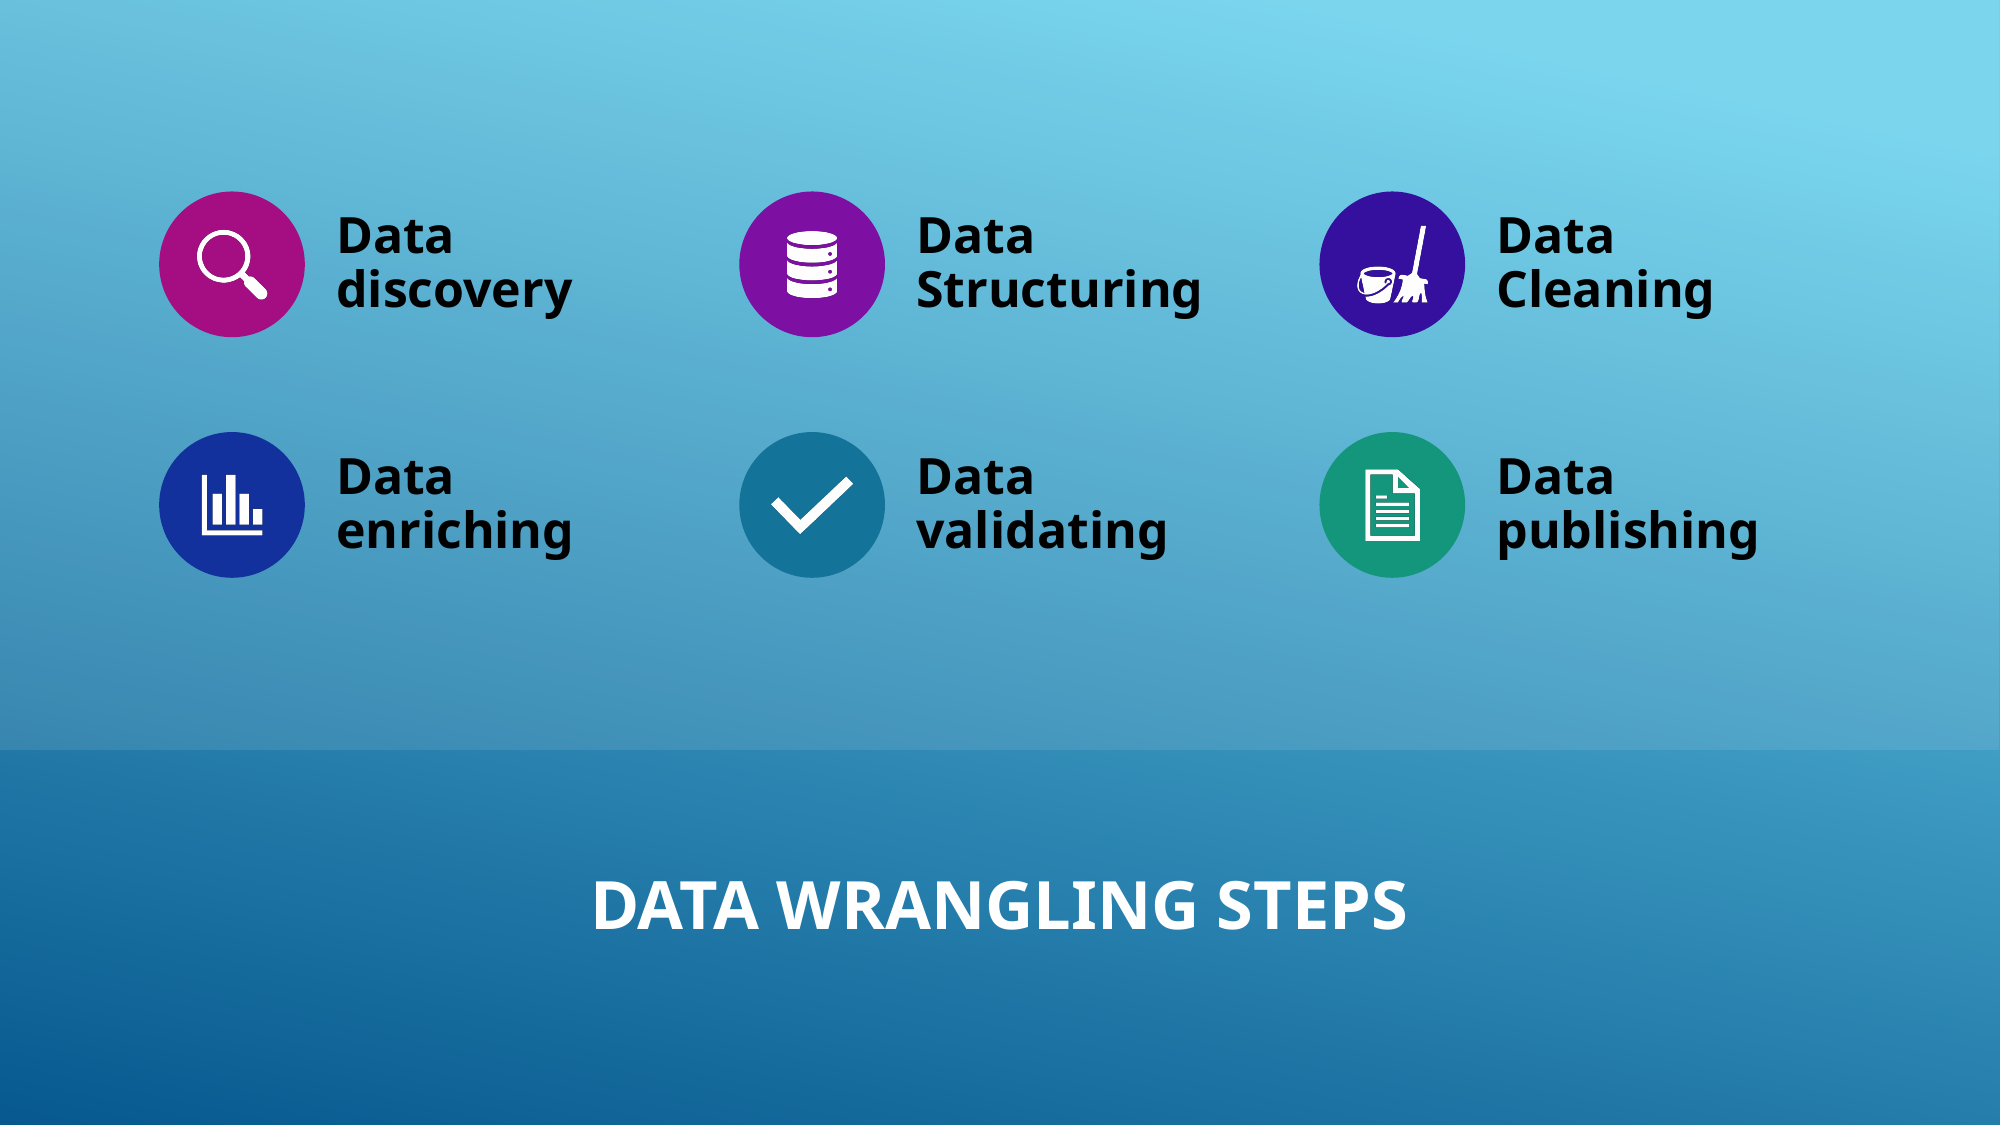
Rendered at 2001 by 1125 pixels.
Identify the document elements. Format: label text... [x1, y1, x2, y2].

text_box [0, 0, 2000, 751]
text_box Data Wrangling steps [215, 833, 1783, 1023]
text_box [158, 105, 1841, 665]
text_box [0, 751, 2000, 1125]
